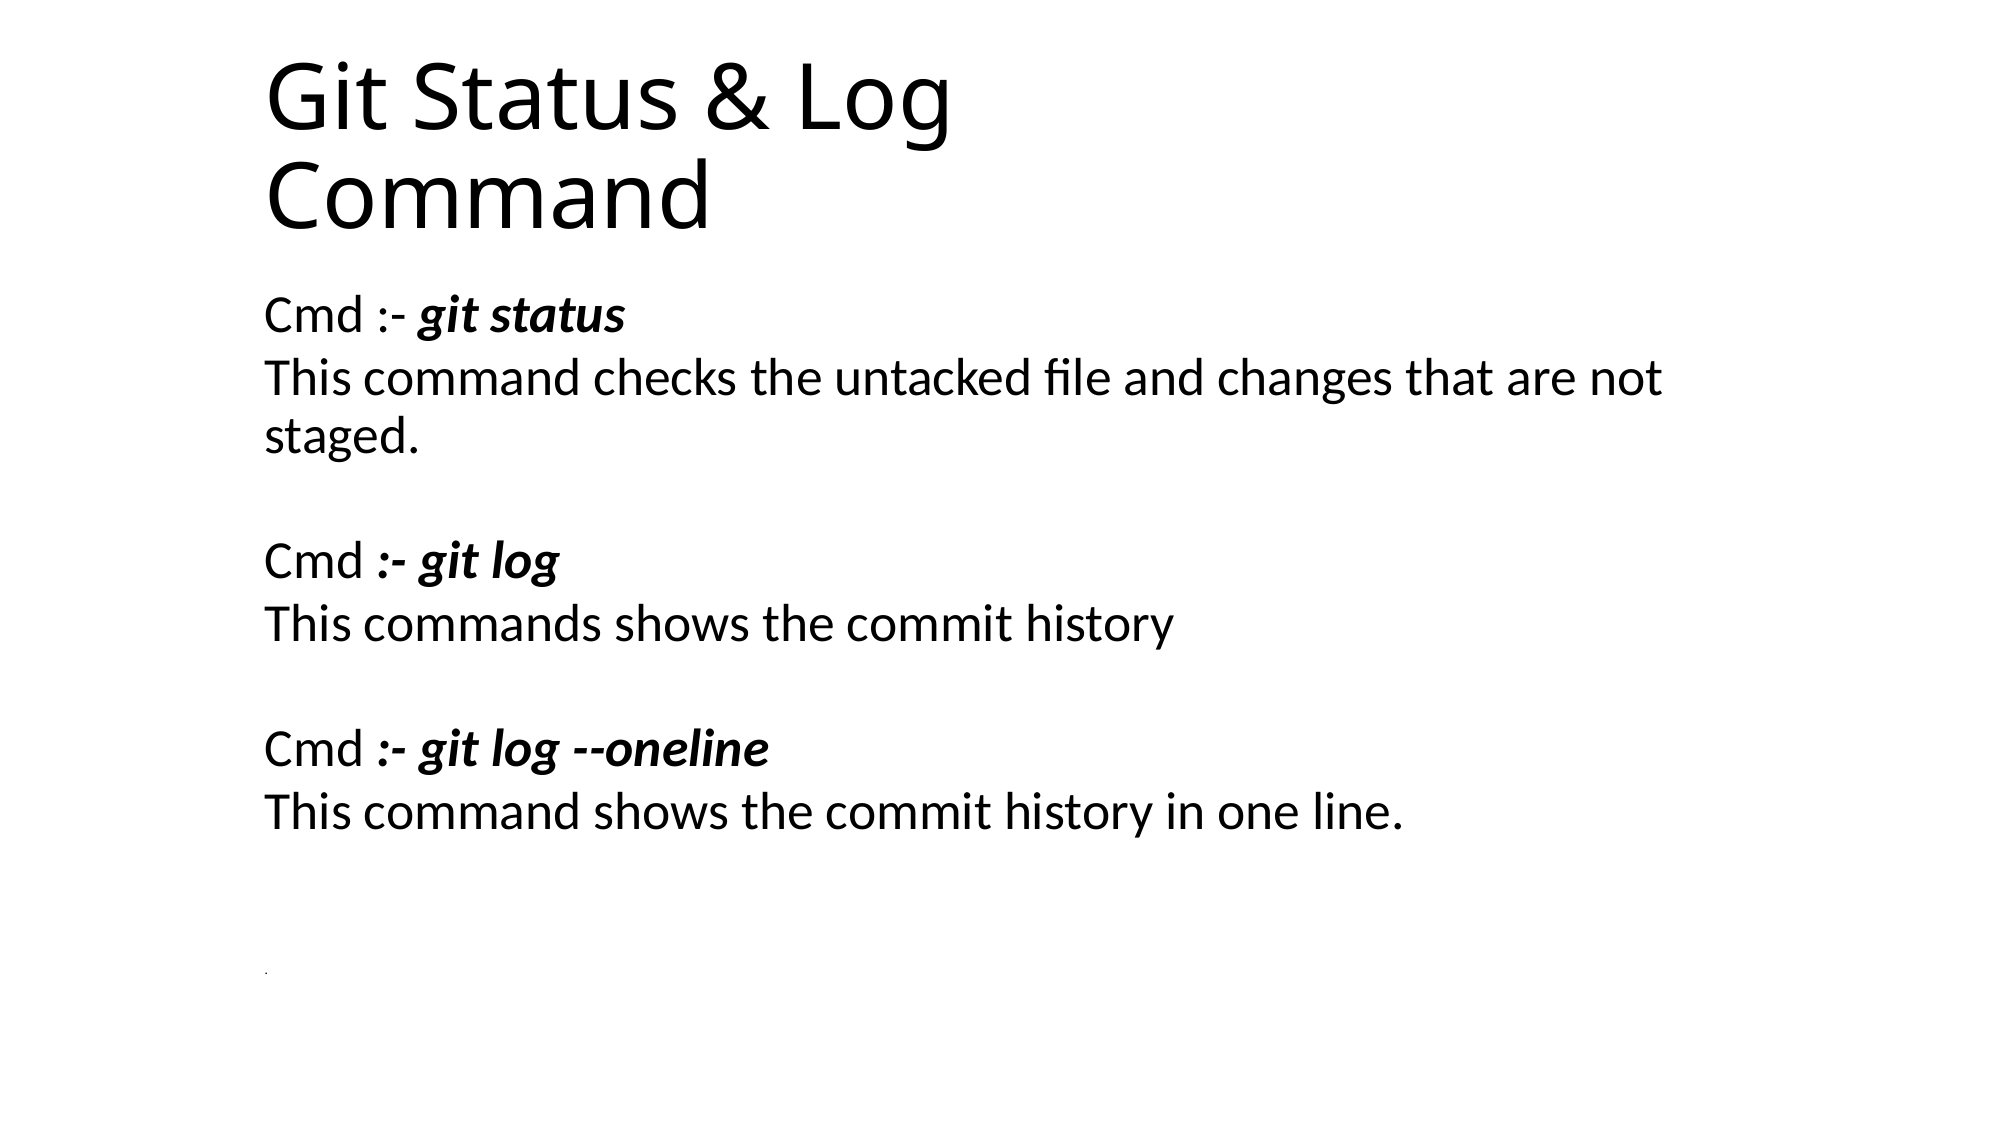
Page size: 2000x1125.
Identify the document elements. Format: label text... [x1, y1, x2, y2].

title Git Status & Log Command [249, 66, 1402, 232]
list Cmd :- git status This command checks the untacked file and changes that are not staged. Cmd :- git log This commands shows the commit history Cmd :- git log --oneline This command shows the commit history in one line. . [249, 278, 1762, 1000]
